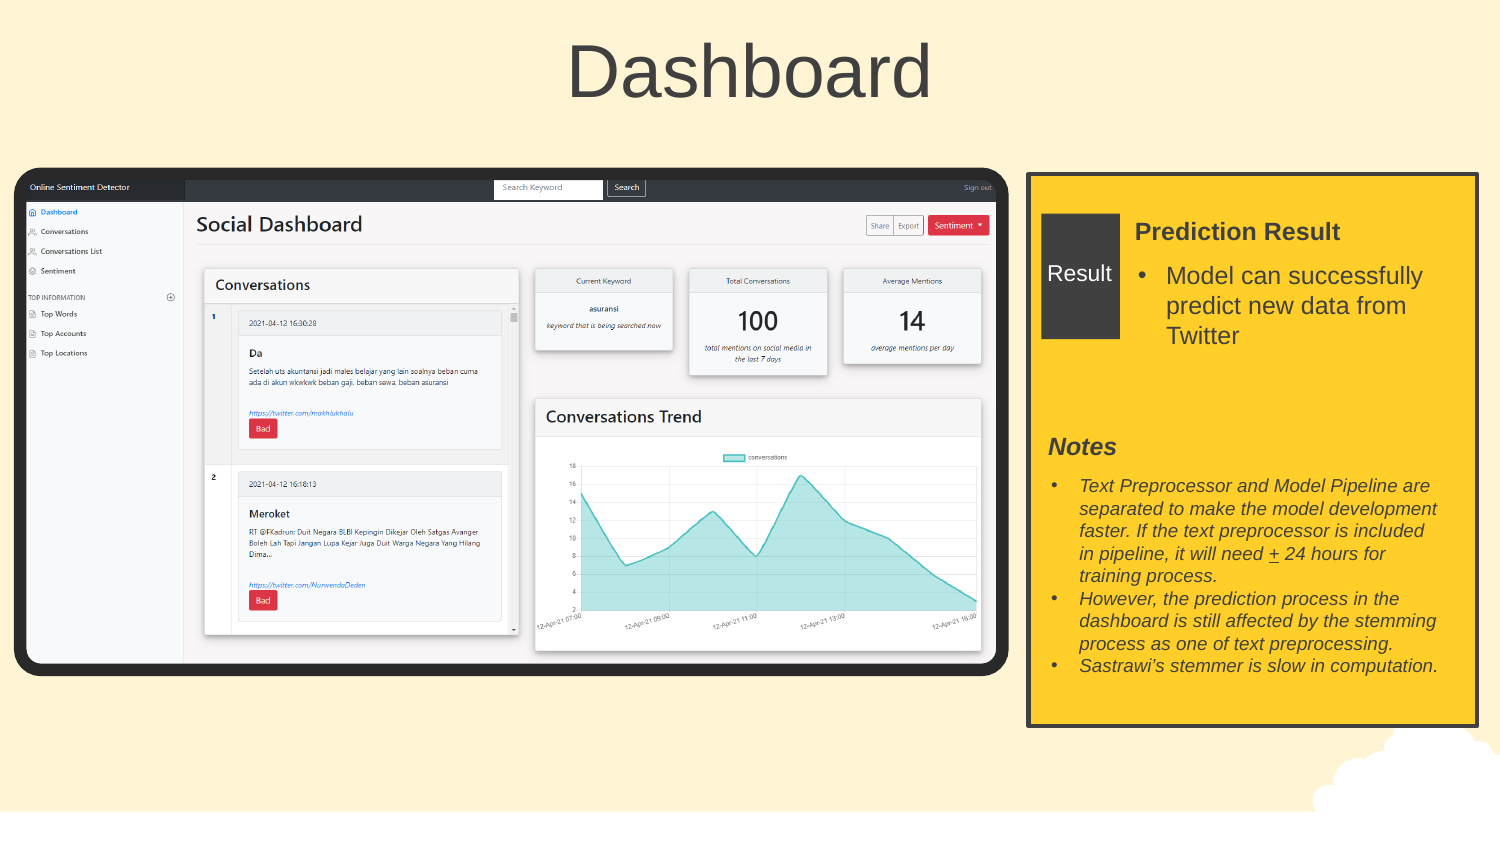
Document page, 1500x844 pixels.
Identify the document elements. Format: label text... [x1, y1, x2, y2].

list Dashboard [0, 20, 1500, 115]
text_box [1021, 173, 1477, 727]
picture [19, 173, 1003, 671]
